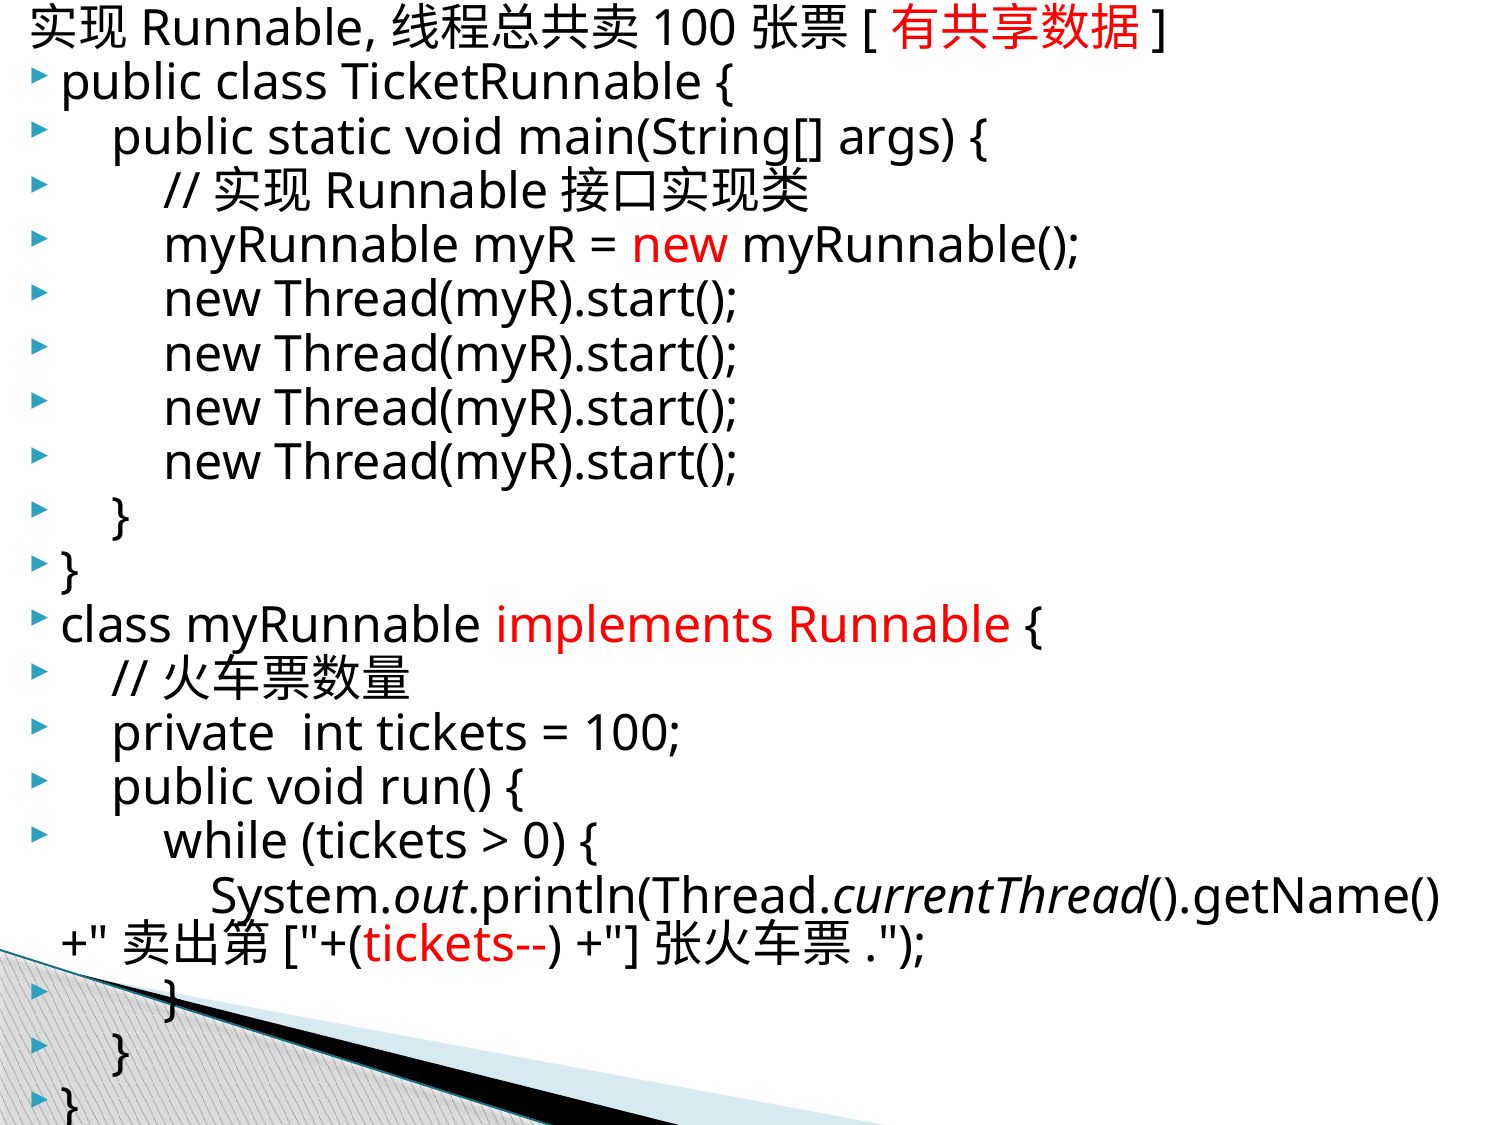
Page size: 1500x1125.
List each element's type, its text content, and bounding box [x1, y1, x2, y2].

list 实现Runnable,线程总共卖100张票[有共享数据] public class TicketRunnable { public static void main(String[] args) { //实现Runnable接口实现类 myRunnable myR = new myRunnable(); new Thread(myR).start(); new Thread(myR).start(); new Thread(myR).start(); new Thread(myR).start(); } } class myRunnable implements Runnable { //火车票数量 private int tickets = 100; public void run() { while (tickets > 0) { System.out.println(Thread.currentThread().getName()+"卖出第["+(tickets--) +"]张火车票."); } } } [0, 0, 1500, 1125]
